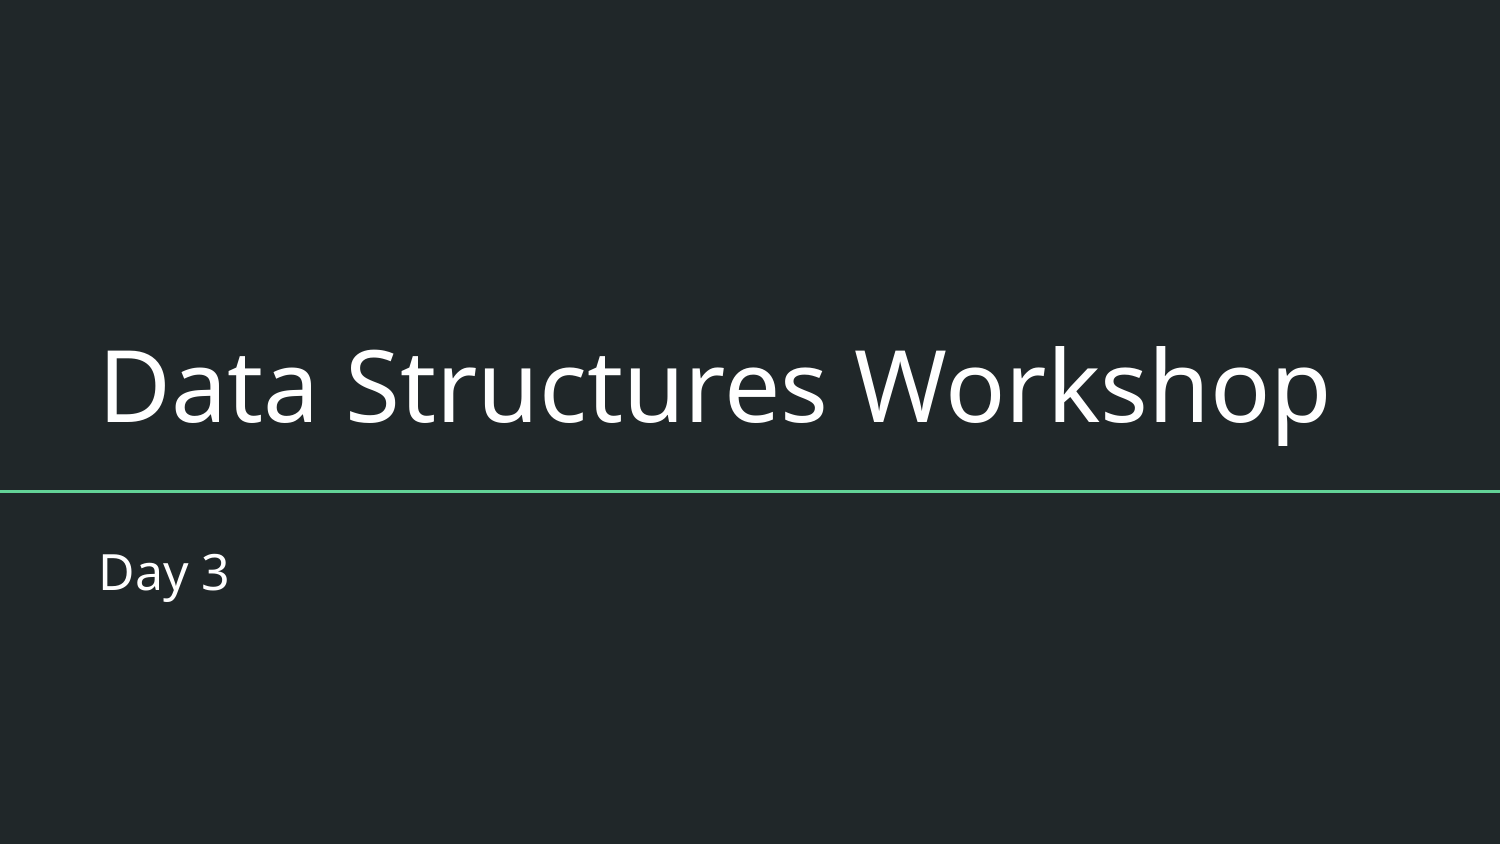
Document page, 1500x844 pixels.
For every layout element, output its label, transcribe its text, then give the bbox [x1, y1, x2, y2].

title Data Structures Workshop [83, 206, 1417, 467]
subtitle Day 3 [83, 522, 1417, 626]
